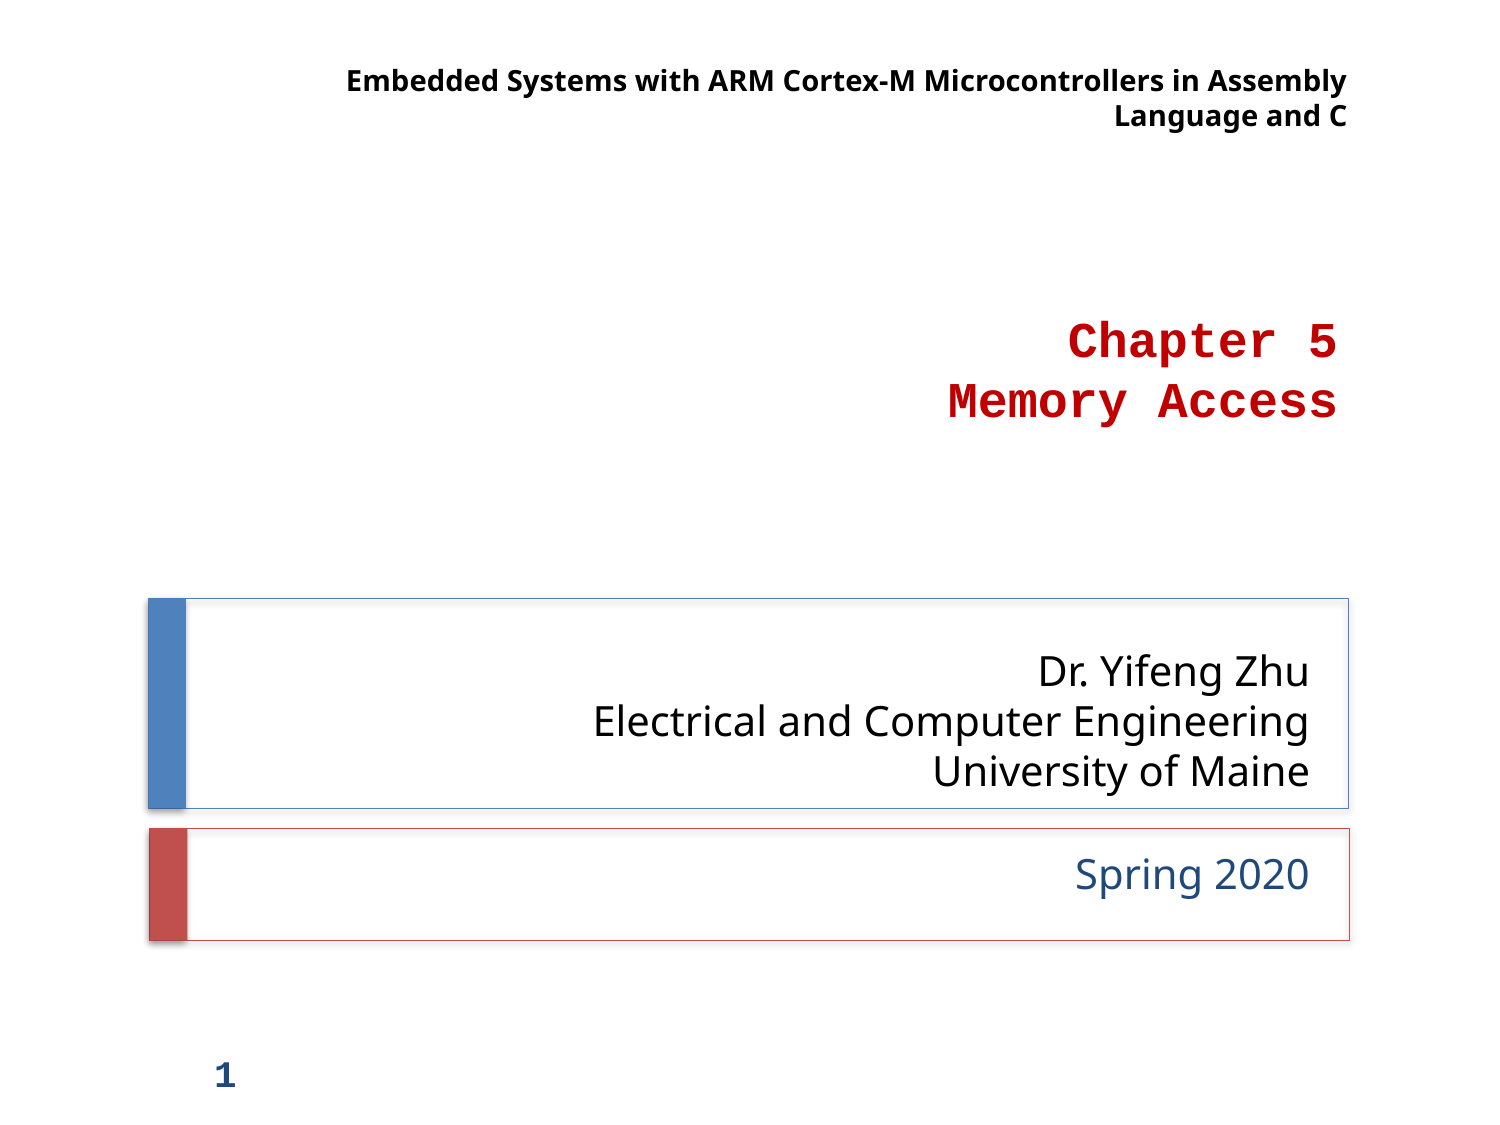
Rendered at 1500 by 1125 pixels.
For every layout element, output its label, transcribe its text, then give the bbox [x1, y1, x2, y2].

text_box Spring 2020 [199, 840, 1325, 929]
title Dr. Yifeng Zhu Electrical and Computer Engineering University of Maine [200, 637, 1325, 800]
slide_number 1 [199, 1042, 400, 1103]
text_box Embedded Systems with ARM Cortex-M Microcontrollers in Assembly Language and C [299, 55, 1363, 140]
text_box Chapter 5 Memory Access [932, 299, 1353, 435]
